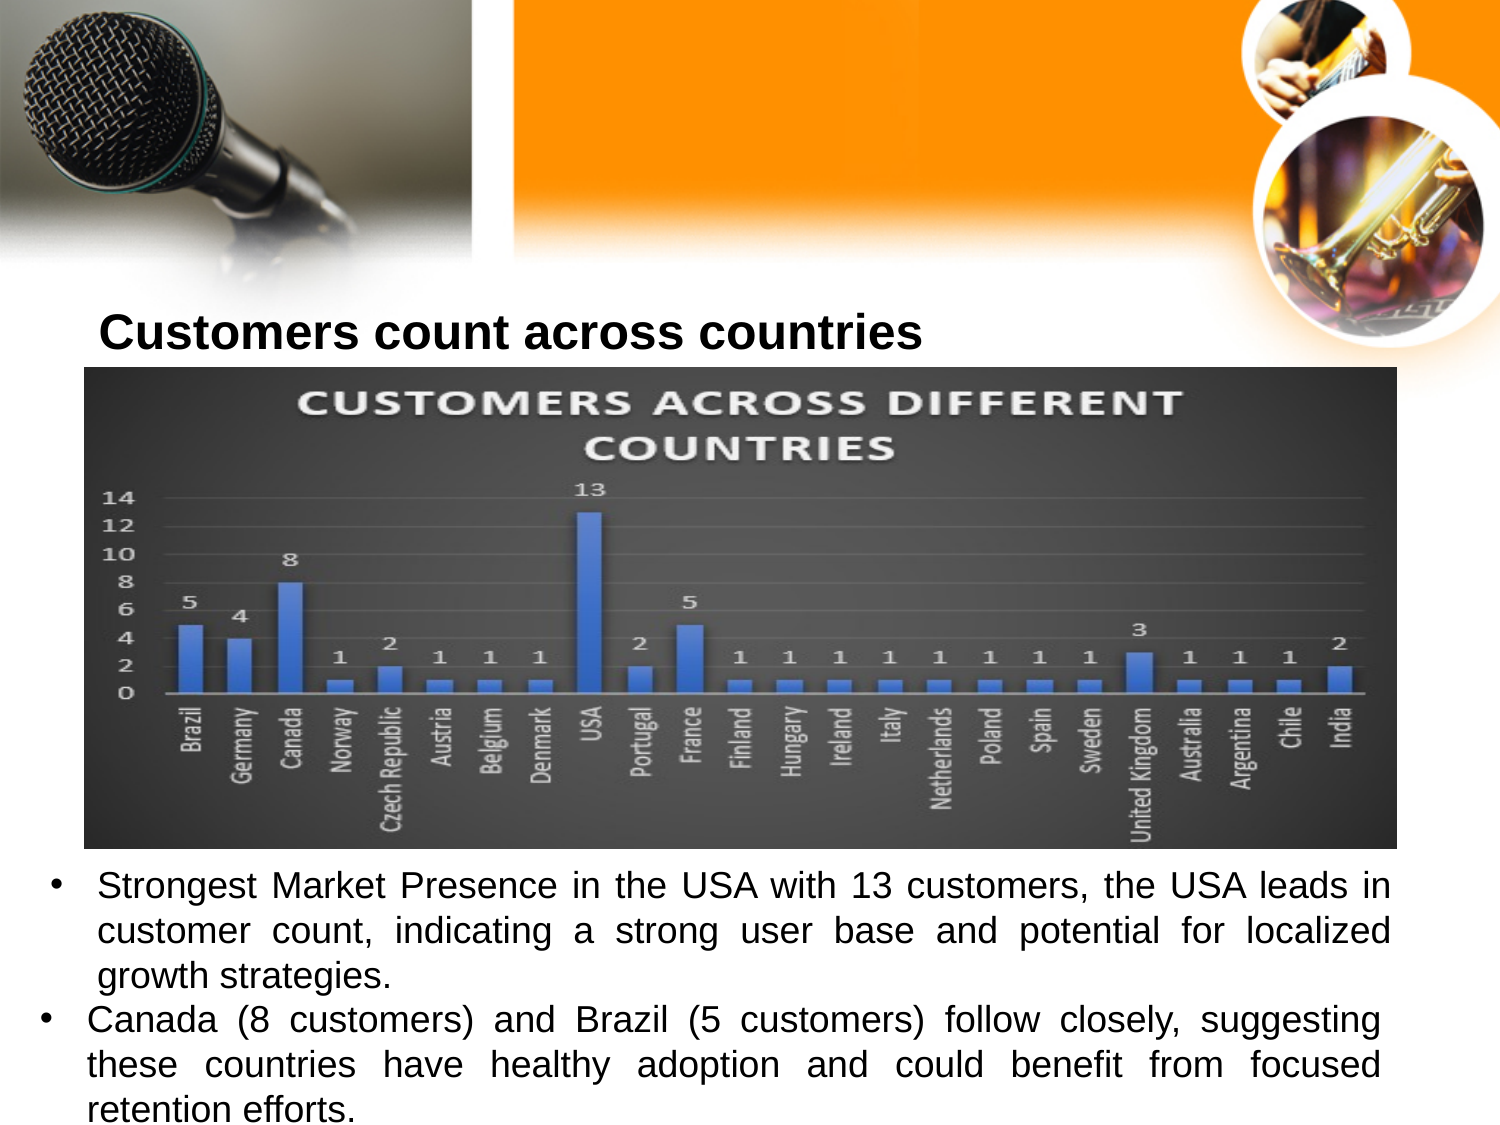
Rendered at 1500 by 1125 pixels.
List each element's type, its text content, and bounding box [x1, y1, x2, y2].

picture [0, 0, 1500, 1125]
text_box Customers count across countries [84, 291, 1034, 365]
text_box Strongest Market Presence in the USA with 13 customers, the USA leads in customer count, indicating a strong user base and potential for localized growth strategies. [35, 853, 1407, 1004]
text_box Canada (8 customers) and Brazil (5 customers) follow closely, suggesting these countries have healthy adoption and could benefit from focused retention efforts. [25, 987, 1397, 1125]
